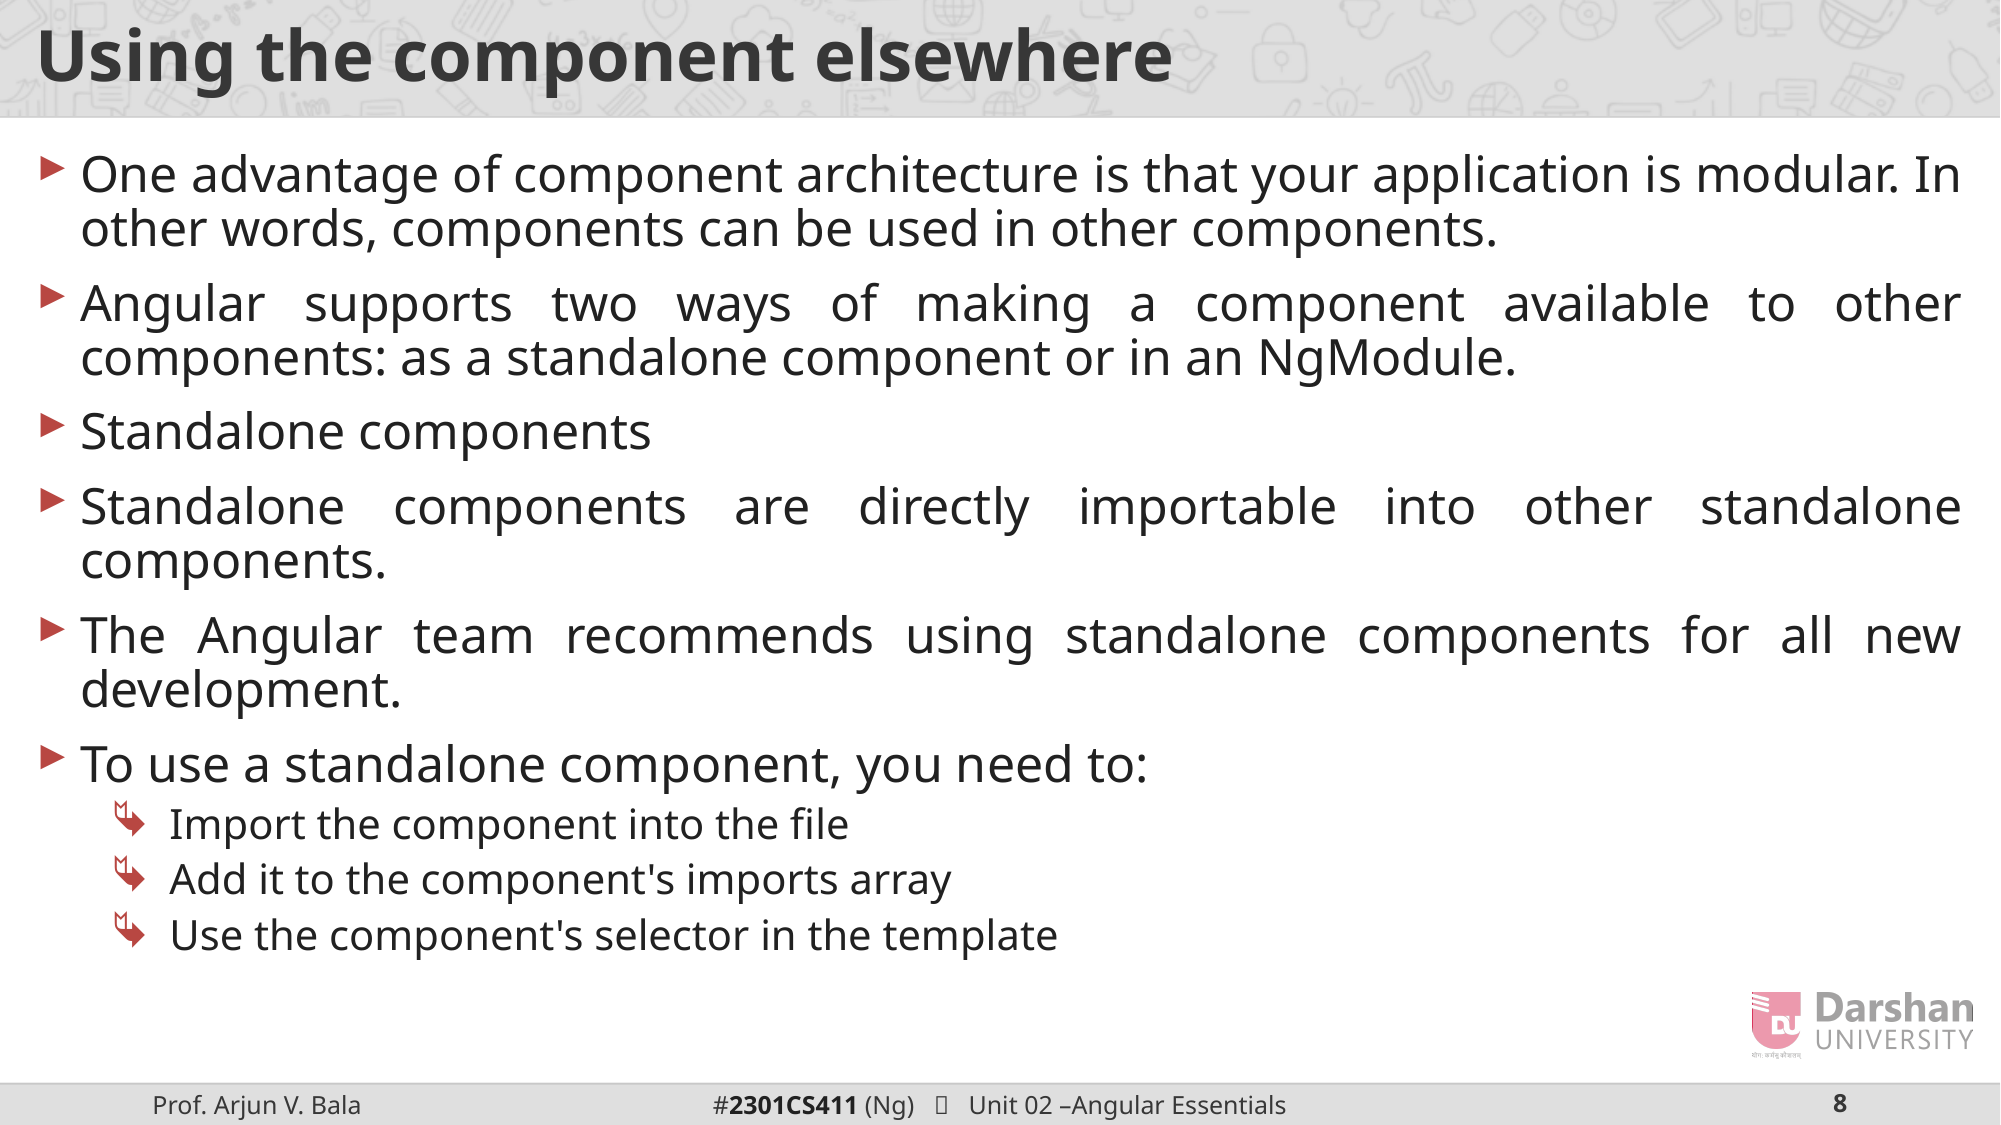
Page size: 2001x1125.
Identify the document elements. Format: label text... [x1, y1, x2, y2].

title Using the component elsewhere [0, 0, 2000, 117]
list One advantage of component architecture is that your application is modular. In other words, components can be used in other components. Angular supports two ways of making a component available to other components: as a standalone component or in an NgModule. Standalone components Standalone components are directly importable into other standalone components. The Angular team recommends using standalone components for all new development. To use a standalone component, you need to: Import the component into the file Add it to the component's imports array Use the component's selector in the template [21, 141, 1979, 1059]
